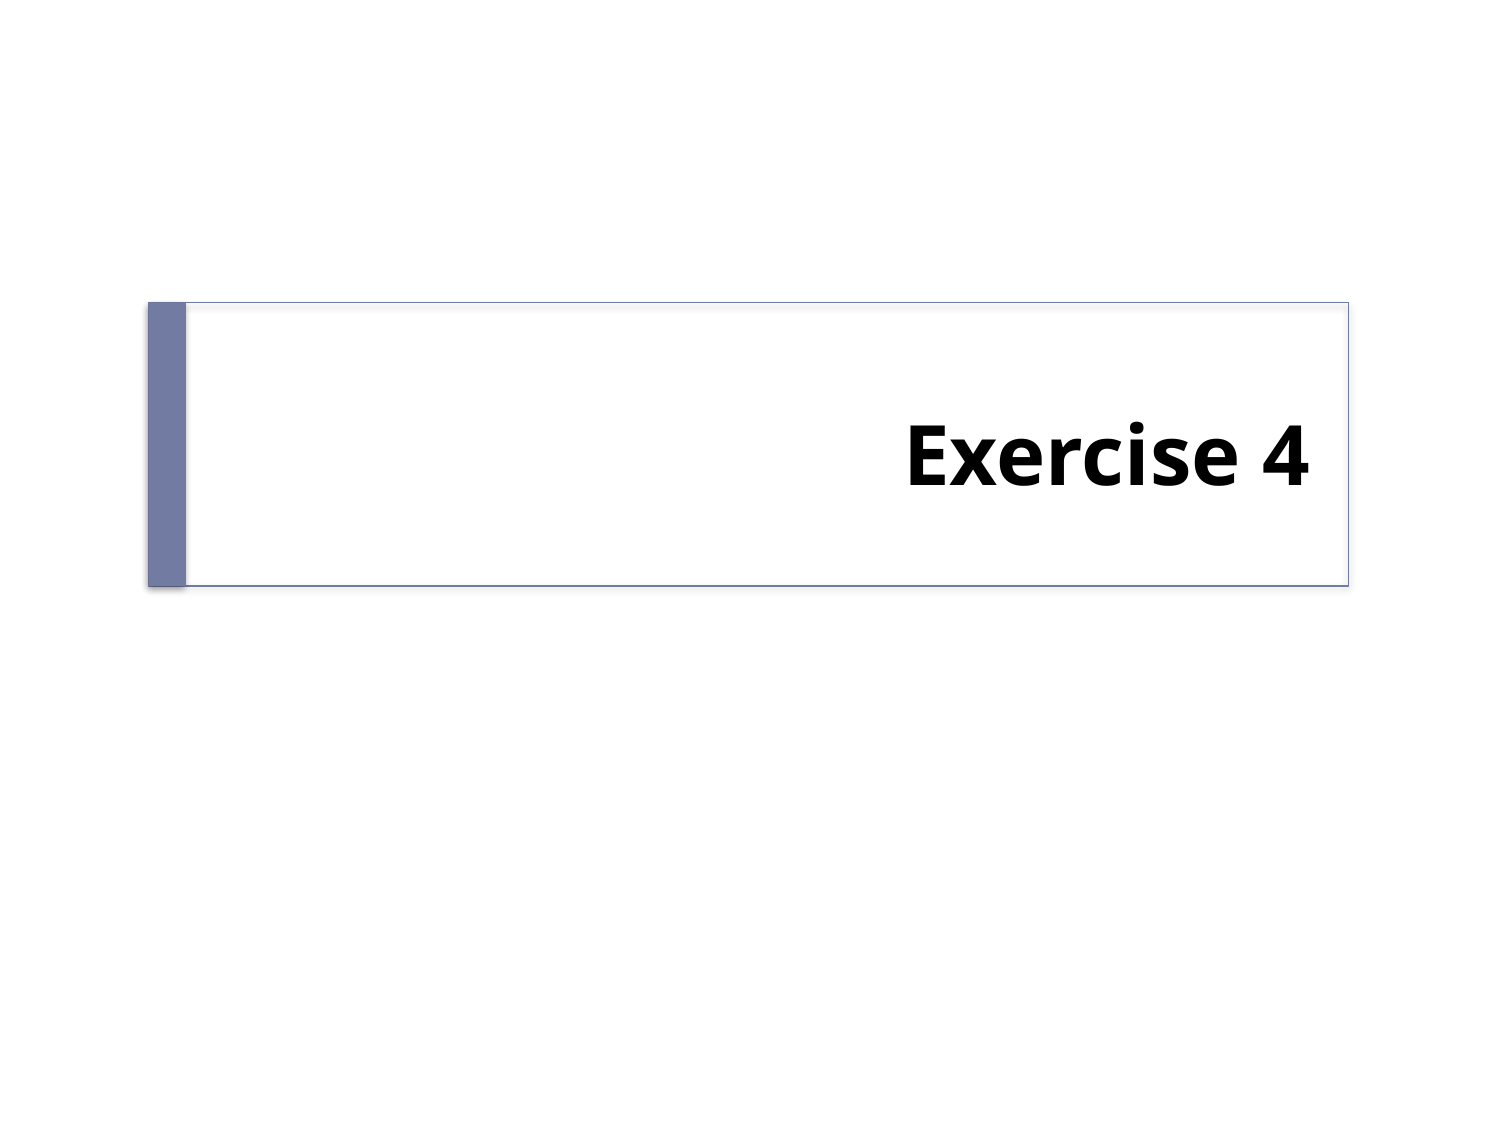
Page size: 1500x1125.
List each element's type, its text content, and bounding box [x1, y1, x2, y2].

title Exercise 4 [171, 342, 1325, 563]
